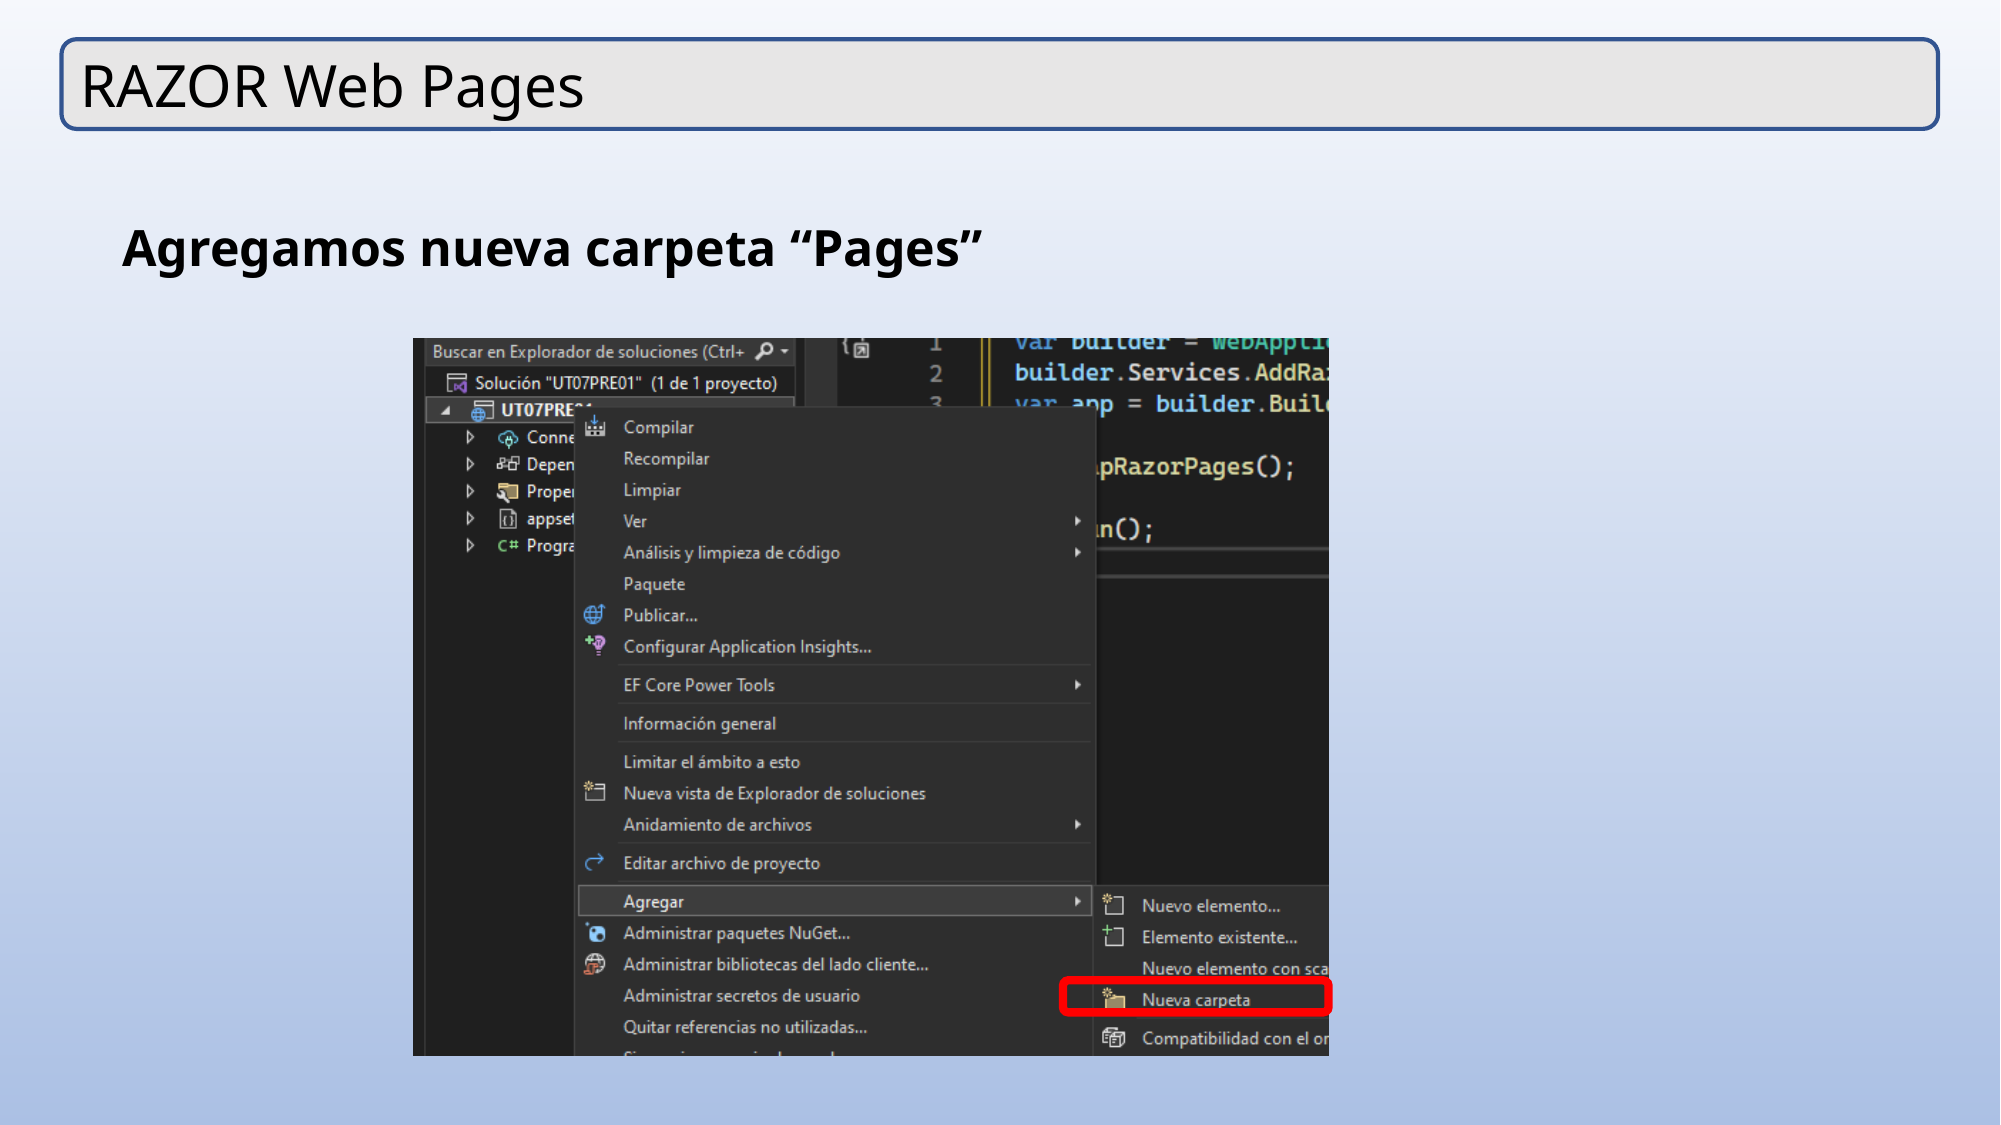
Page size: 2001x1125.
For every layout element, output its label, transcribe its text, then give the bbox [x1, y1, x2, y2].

text_box Agregamos nueva carpeta “Pages” [107, 208, 998, 284]
text_box RAZOR Web Pages [59, 37, 1941, 132]
picture [413, 338, 1329, 1056]
